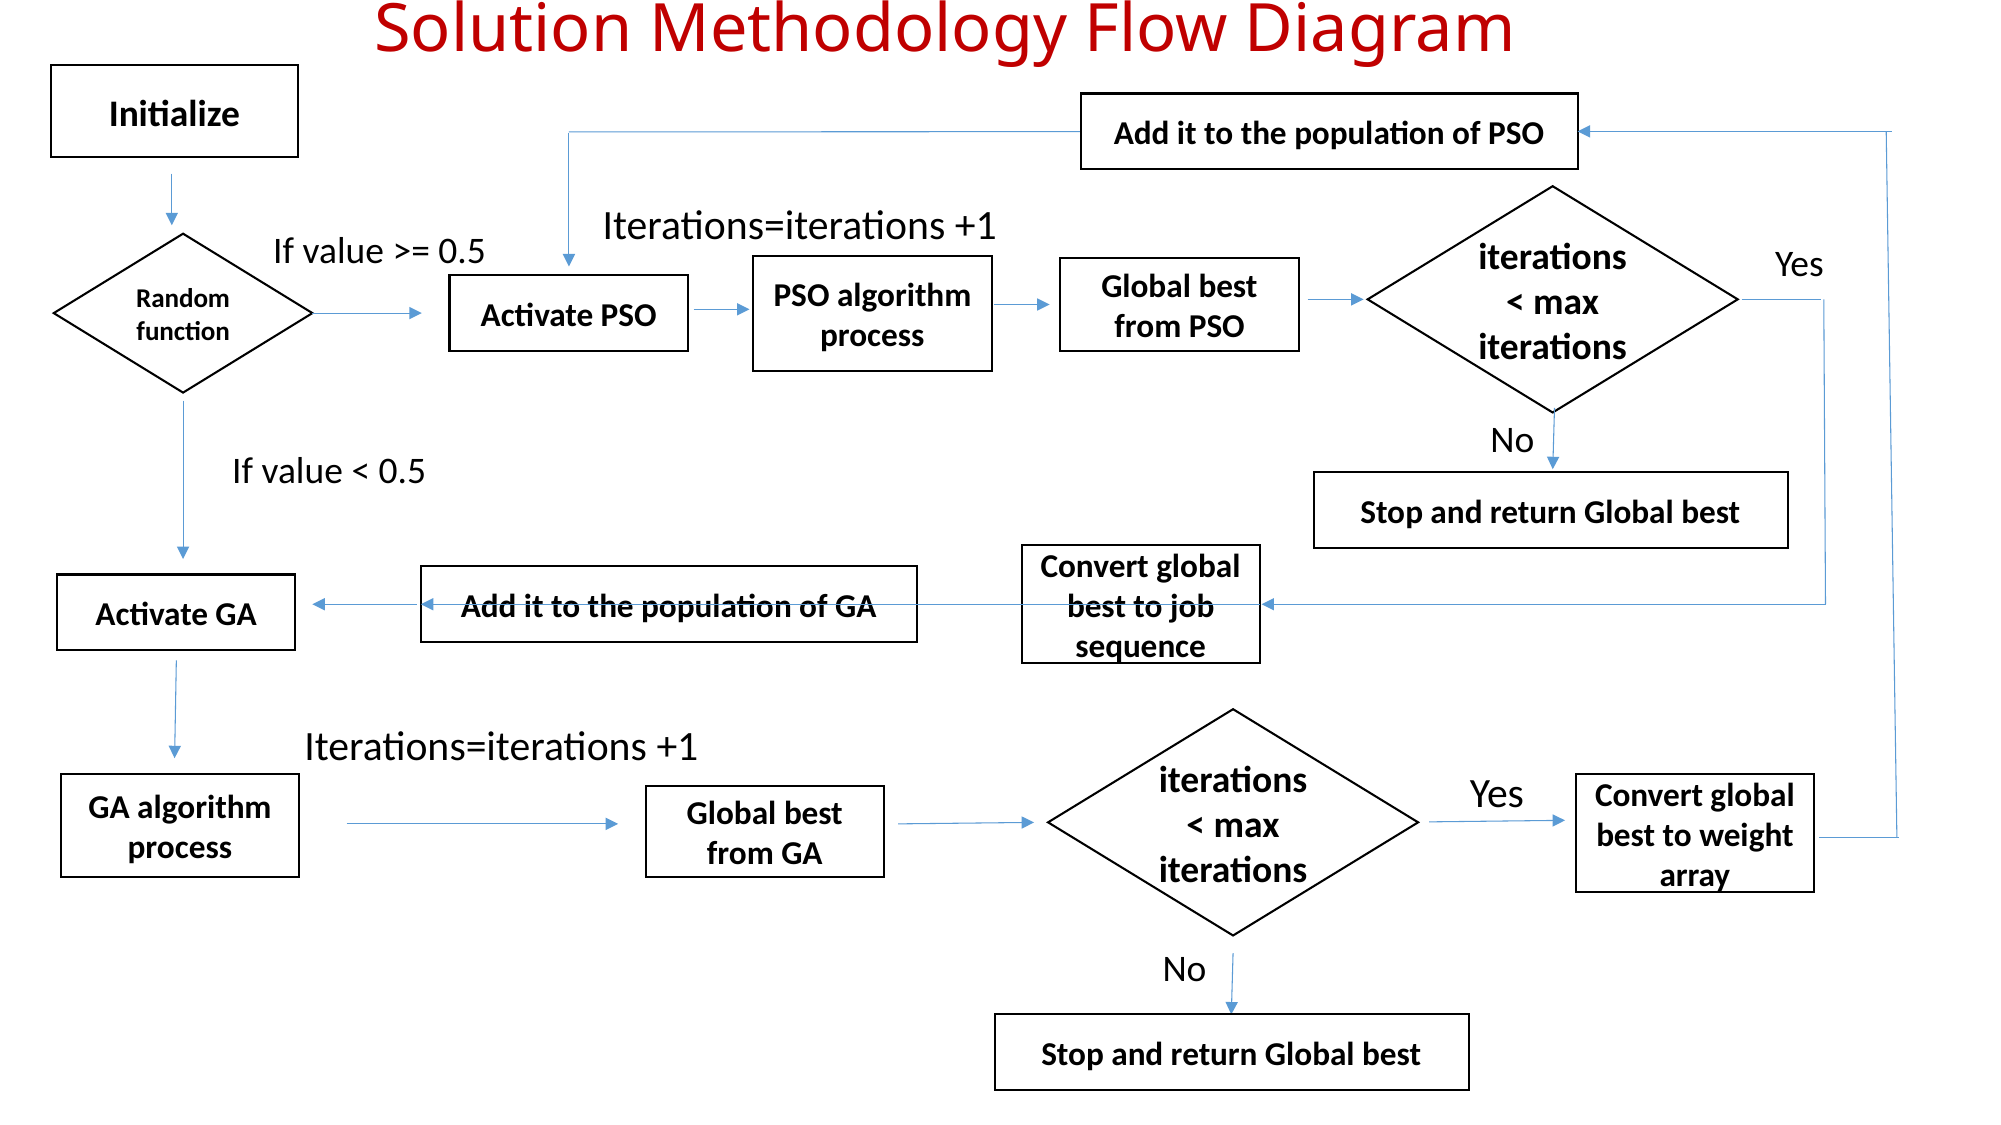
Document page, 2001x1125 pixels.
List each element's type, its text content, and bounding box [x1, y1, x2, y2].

text_box PSO algorithm process [752, 255, 993, 372]
text_box Add it to the population of GA [420, 565, 918, 604]
title Solution Methodology Flow Diagram [359, 10, 1836, 111]
text_box Convert global best to job sequence [1021, 544, 1261, 604]
text_box Initialize [50, 64, 299, 158]
text_box iterations< max iterations [1046, 707, 1421, 937]
text_box Yes [1760, 231, 1840, 292]
text_box Activate GA [56, 573, 296, 651]
text_box Add it to the population of GA [420, 605, 918, 643]
text_box Global best from PSO [1059, 257, 1300, 352]
text_box iterations< max iterations [1365, 184, 1740, 414]
text_box Random function [51, 232, 315, 394]
text_box If value < 0.5 [217, 439, 442, 499]
text_box No [1147, 936, 1222, 997]
text_box No [1475, 407, 1550, 468]
text_box Activate PSO [448, 274, 689, 352]
text_box Convert global best to job sequence [1021, 605, 1261, 664]
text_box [1886, 131, 1897, 837]
text_box Iterations=iterations +1 [289, 711, 750, 776]
text_box GA algorithm process [60, 773, 300, 878]
text_box Stop and return Global best [994, 1013, 1470, 1091]
text_box Yes [1455, 758, 1540, 820]
text_box Add it to the population of PSO [1080, 111, 1579, 170]
text_box Convert global best to weight array [1575, 773, 1815, 893]
text_box Iterations=iterations +1 [588, 190, 1012, 255]
text_box If value >= 0.5 [258, 219, 502, 279]
text_box Stop and return Global best [1313, 471, 1789, 549]
text_box Global best from GA [645, 785, 885, 878]
